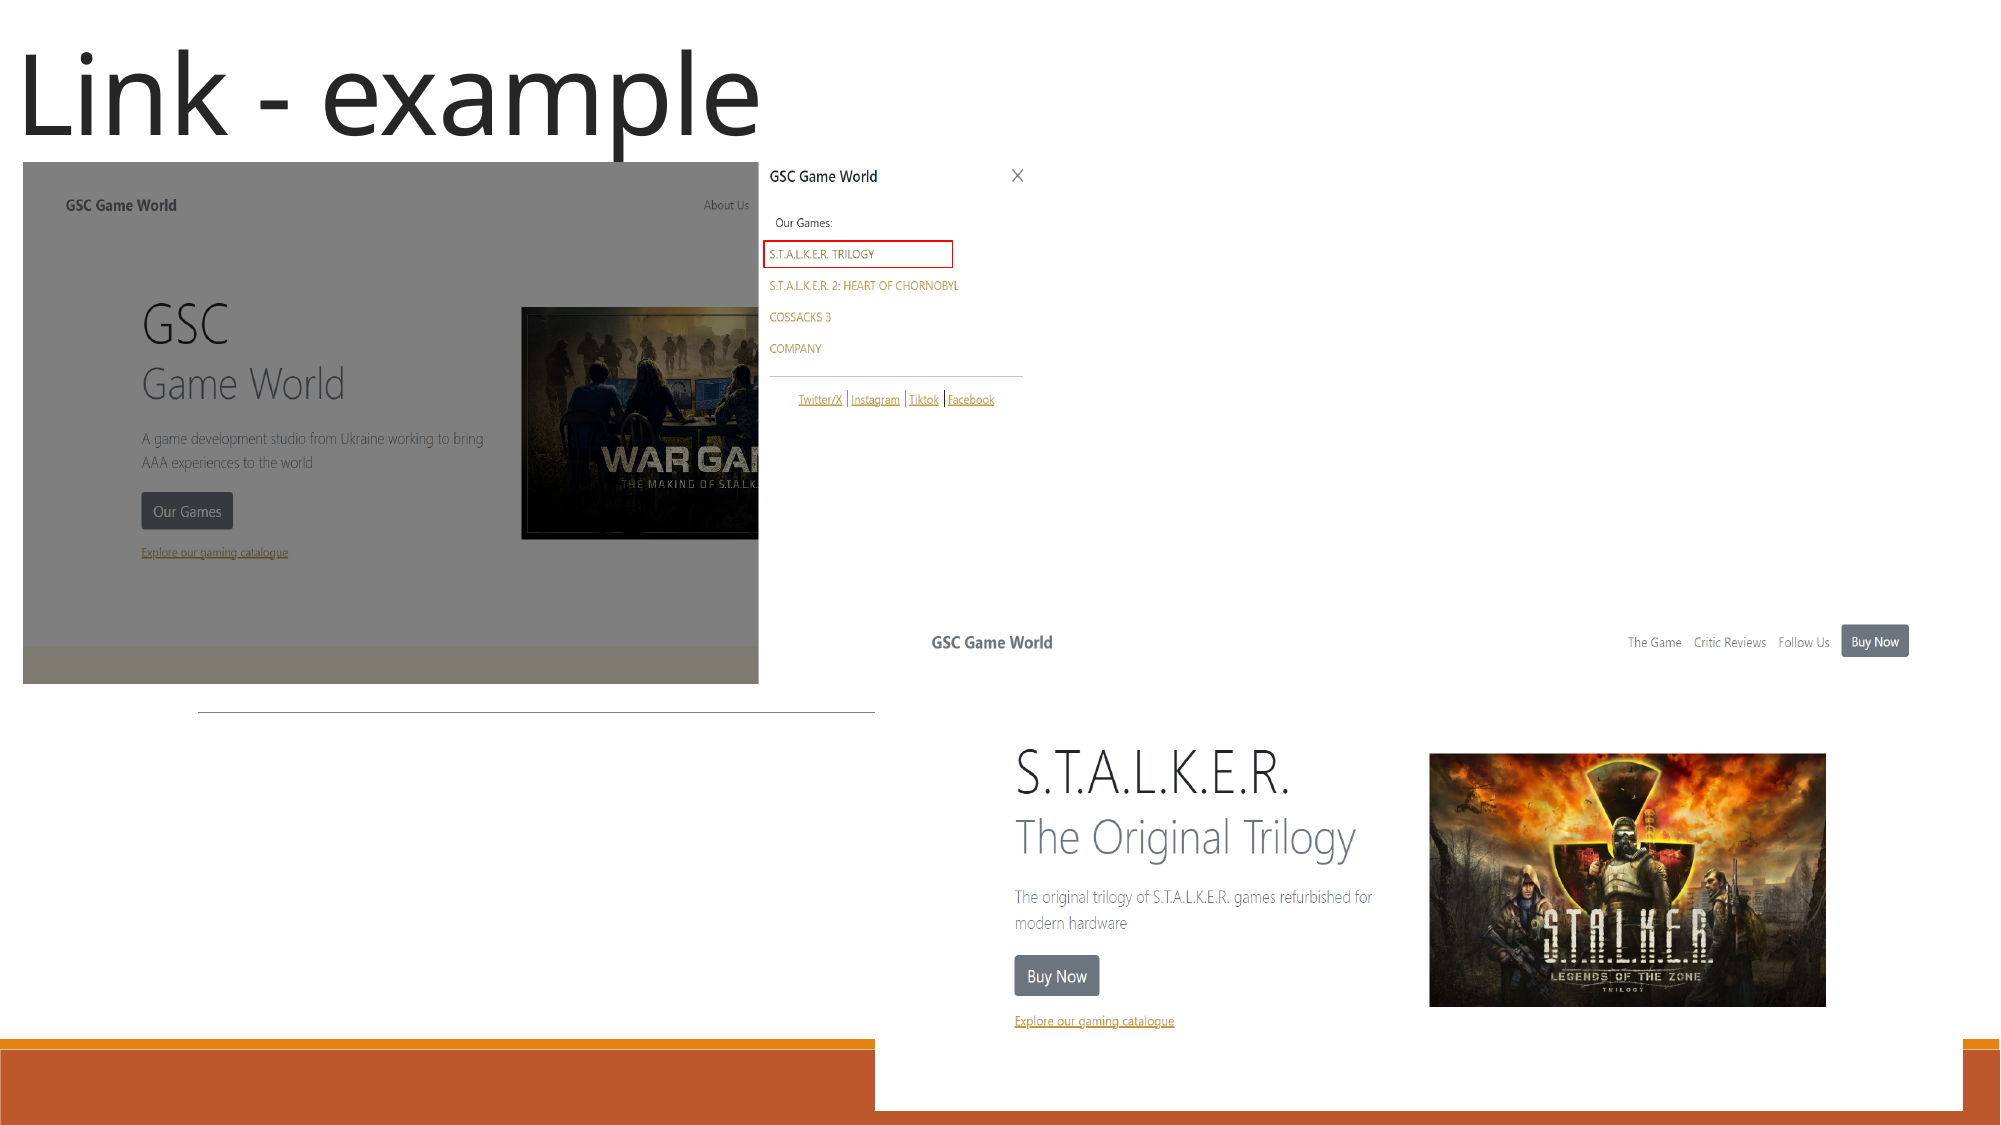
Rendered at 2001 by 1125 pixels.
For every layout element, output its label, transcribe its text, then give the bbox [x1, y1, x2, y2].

title Link - example [0, 0, 931, 167]
picture [22, 162, 1963, 1112]
